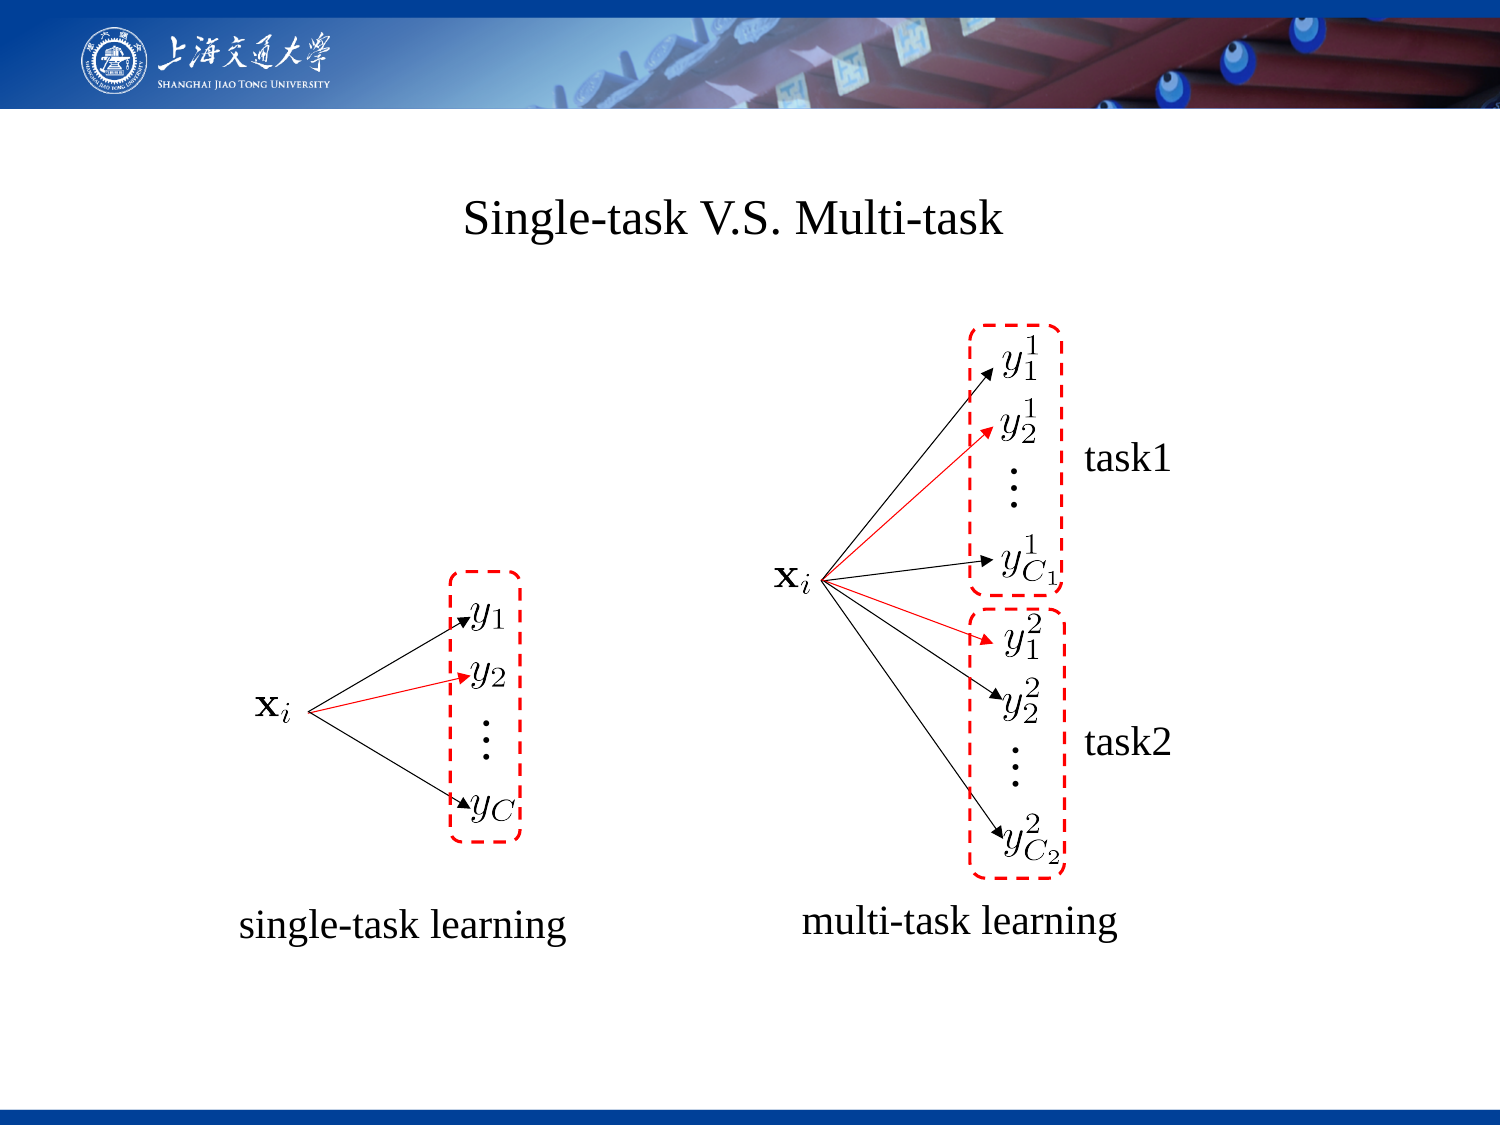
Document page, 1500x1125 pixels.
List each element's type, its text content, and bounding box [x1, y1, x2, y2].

picture [1004, 677, 1039, 723]
picture [1003, 813, 1059, 864]
picture [1004, 613, 1041, 659]
text_box multi-task learning [787, 885, 1134, 951]
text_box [307, 616, 471, 712]
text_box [309, 711, 471, 809]
picture [774, 568, 810, 594]
picture [0, 18, 1500, 109]
text_box … [1065, 727, 1071, 808]
text_box [449, 823, 522, 843]
text_box [968, 608, 1066, 880]
picture [1001, 534, 1057, 585]
text_box single-task learning [223, 889, 583, 954]
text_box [820, 559, 994, 579]
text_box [820, 367, 994, 559]
text_box [449, 570, 522, 603]
text_box … [1062, 448, 1070, 529]
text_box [255, 603, 542, 823]
text_box task1 [1069, 422, 1188, 488]
text_box [968, 324, 1063, 597]
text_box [821, 581, 1004, 839]
text_box task2 [1069, 706, 1188, 772]
text_box Single-task V.S. Multi-task [447, 177, 1019, 252]
picture [1002, 335, 1038, 380]
picture [1000, 398, 1036, 443]
